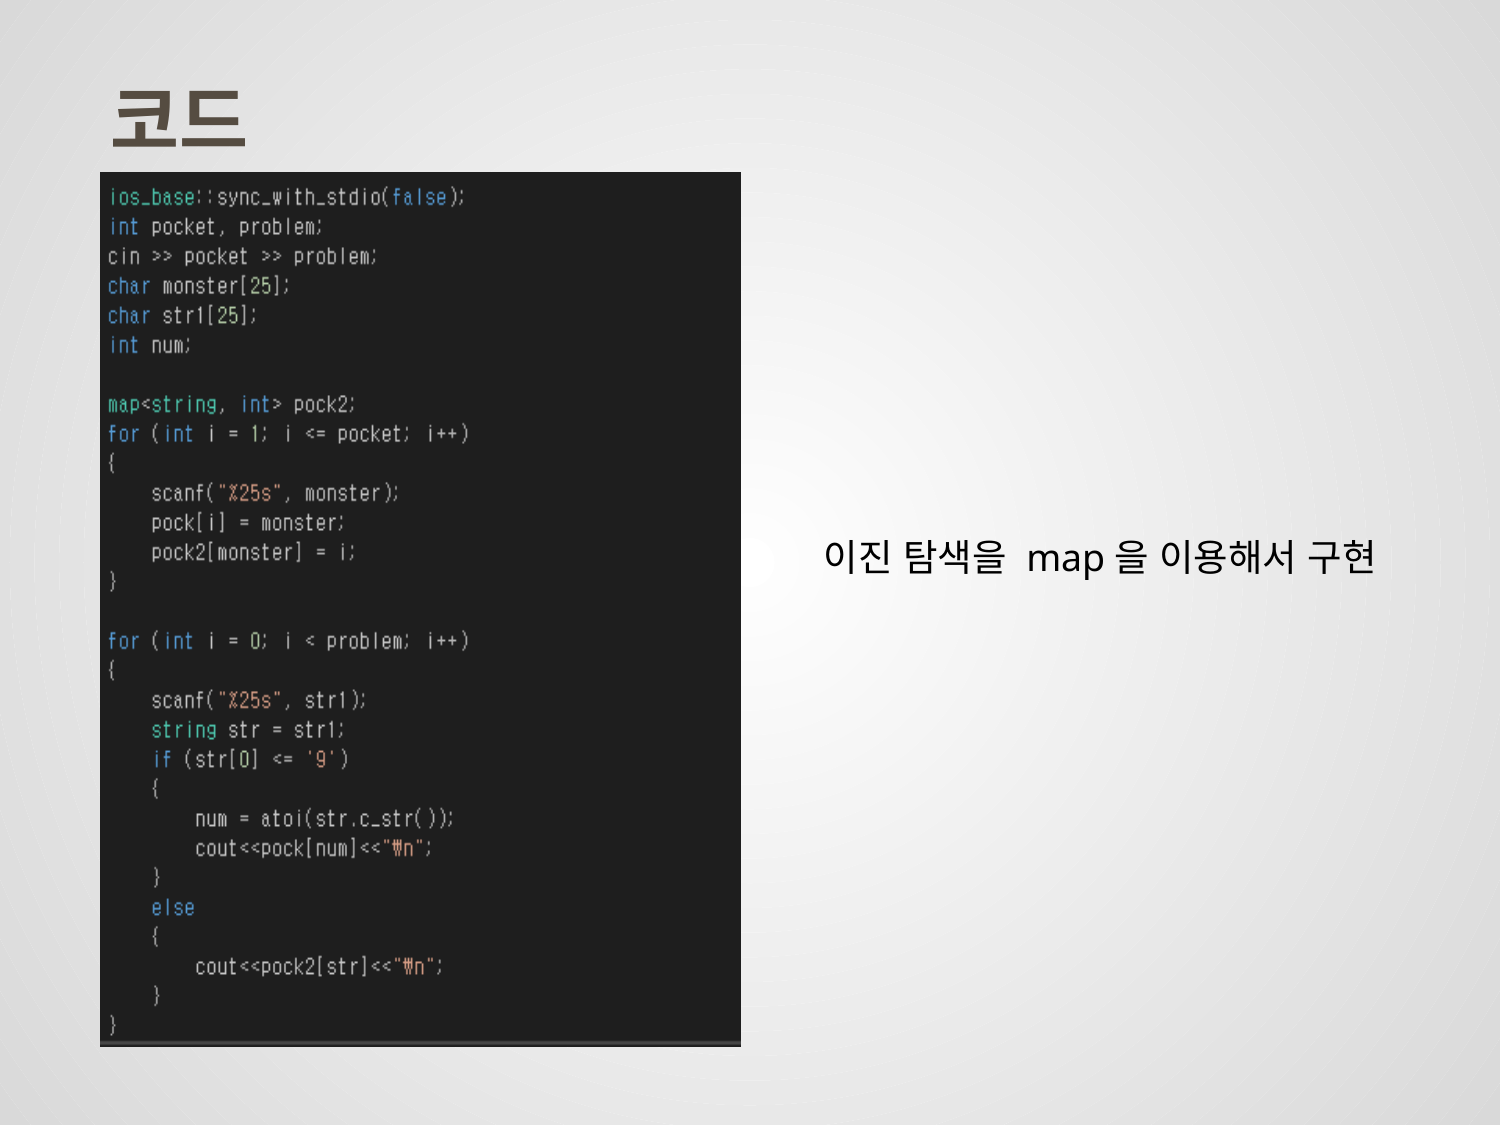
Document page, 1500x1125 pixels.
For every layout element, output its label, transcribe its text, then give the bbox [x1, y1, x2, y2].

picture [100, 172, 742, 1047]
text_box 이진 탐색을 map을 이용해서 구현 [809, 527, 1436, 587]
text_box 코드 [95, 66, 264, 172]
